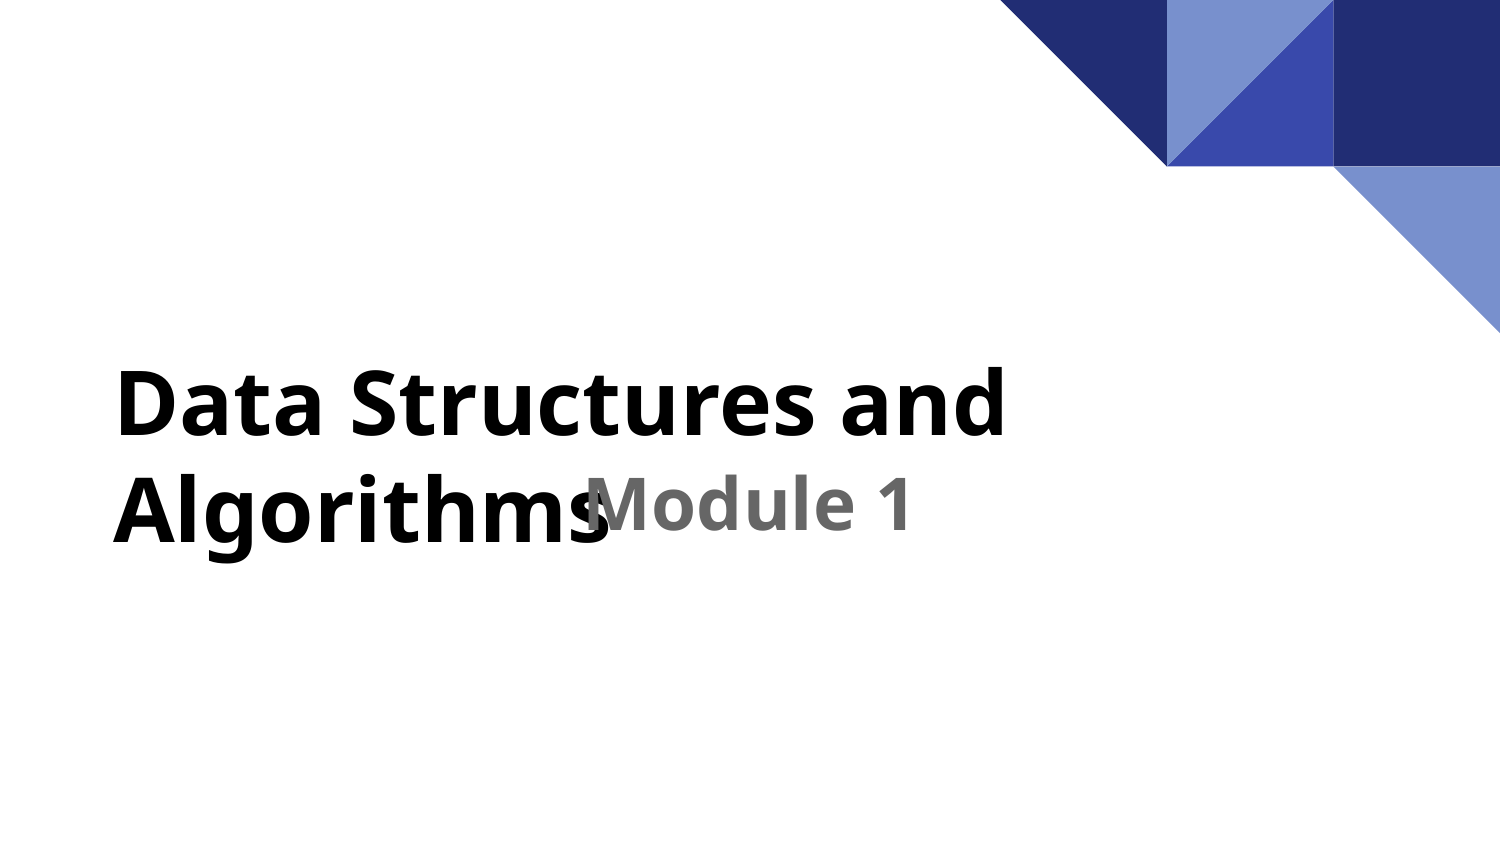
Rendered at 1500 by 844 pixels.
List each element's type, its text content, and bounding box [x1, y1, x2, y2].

text_box Module 1 [293, 442, 1207, 596]
text_box Data Structures and Algorithms [98, 330, 1399, 664]
